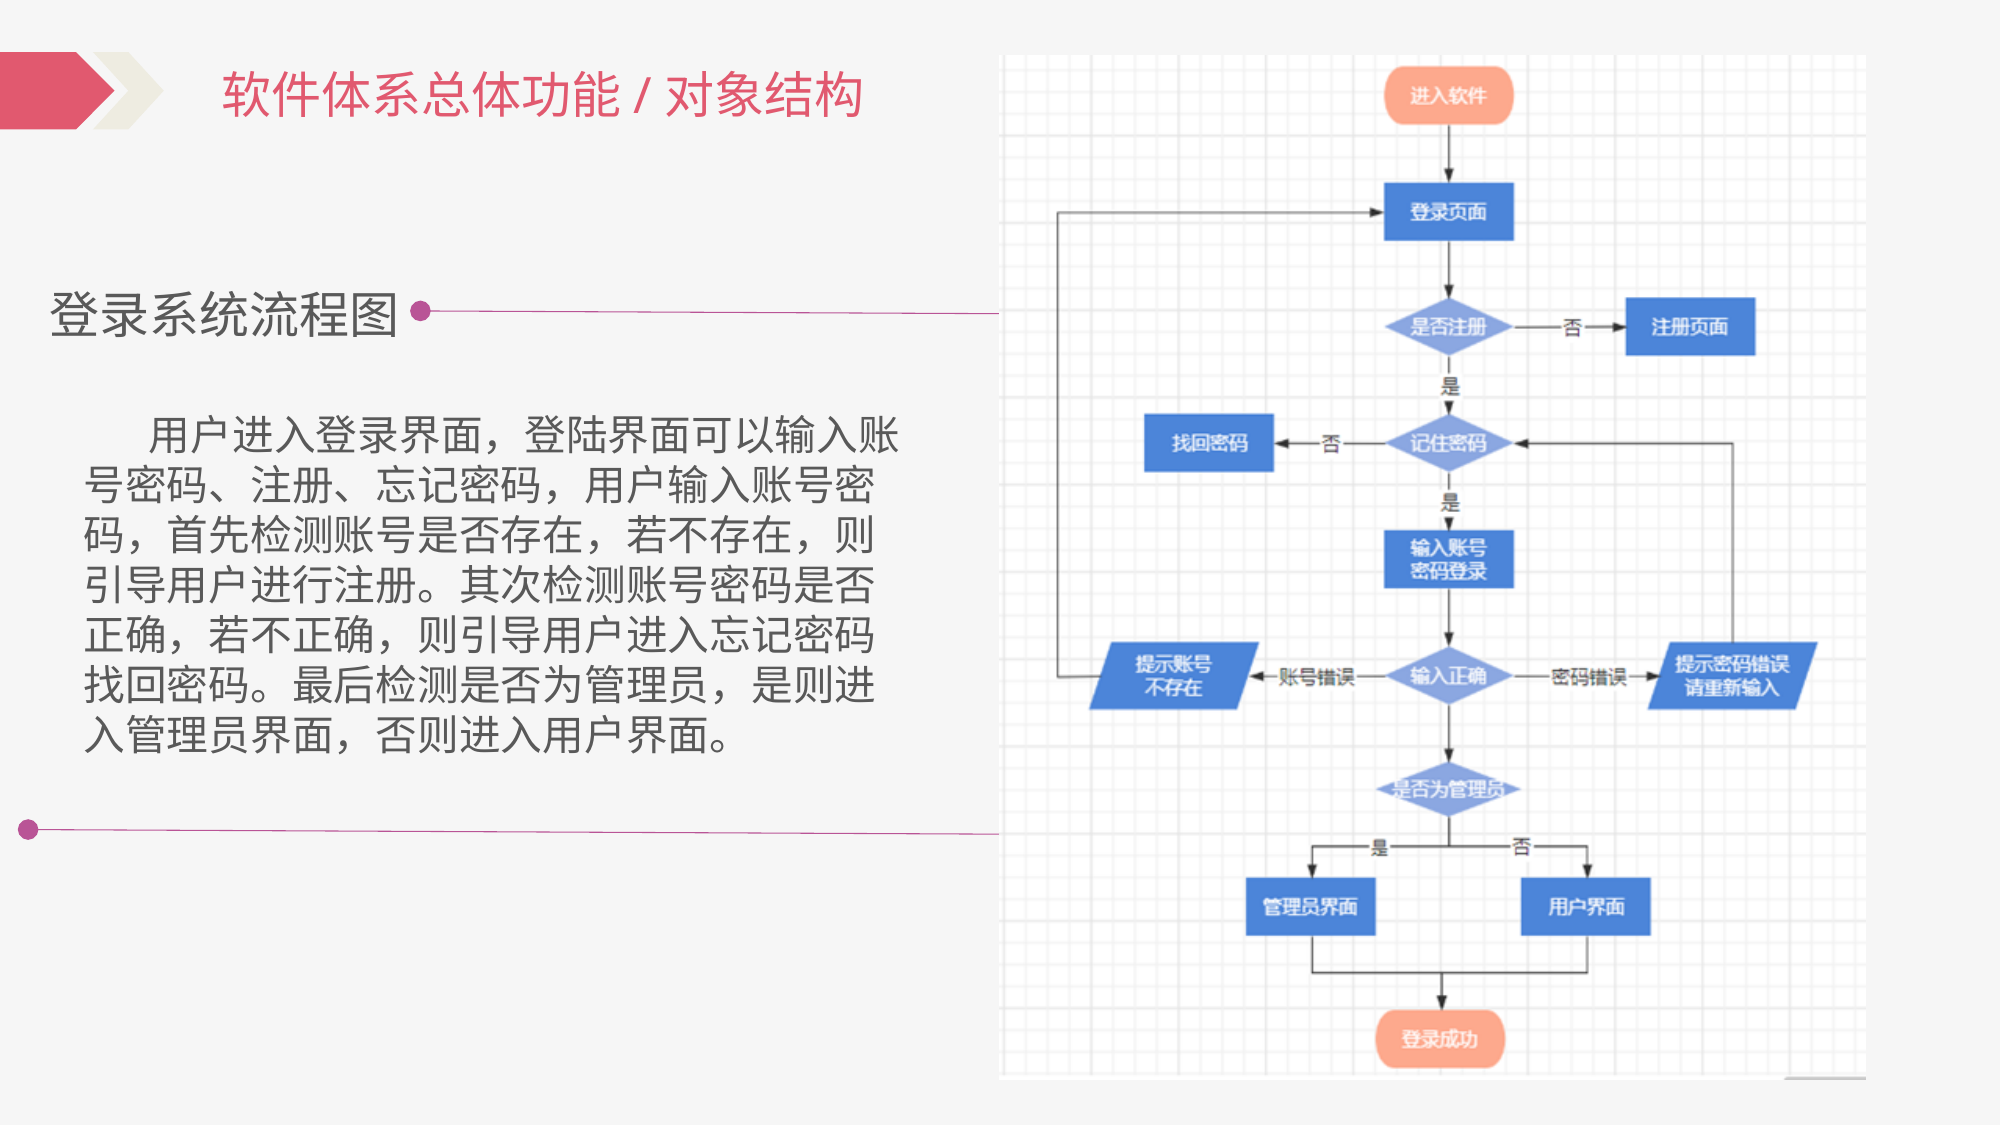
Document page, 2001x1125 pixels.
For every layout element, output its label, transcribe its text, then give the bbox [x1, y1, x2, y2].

picture [999, 55, 1866, 1080]
text_box 用户进入登录界面，登陆界面可以输入账号密码、注册、忘记密码，用户输入账号密码，首先检测账号是否存在，若不存在，则引导用户进行注册。其次检测账号密码是否正确，若不正确，则引导用户进入忘记密码找回密码。最后检测是否为管理员，是则进入管理员界面，否则进入用户界面。 [68, 375, 928, 793]
text_box 登录系统流程图 [28, 238, 421, 388]
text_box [28, 829, 999, 835]
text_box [195, 44, 1310, 132]
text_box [420, 310, 999, 316]
